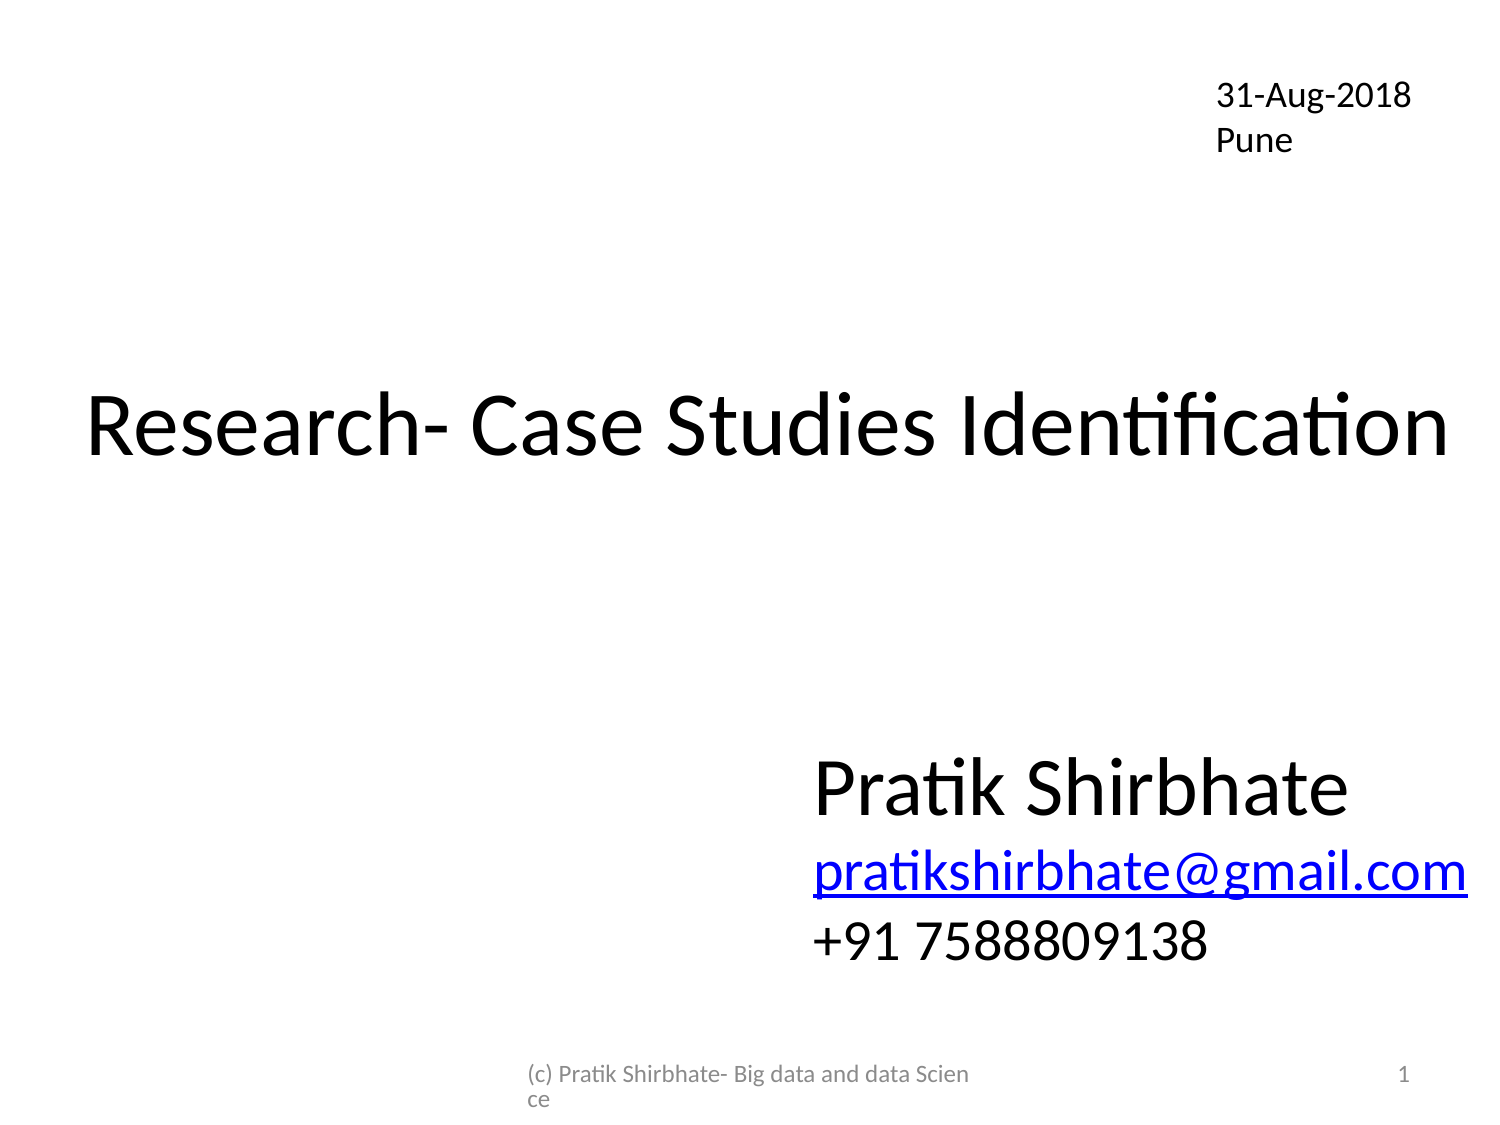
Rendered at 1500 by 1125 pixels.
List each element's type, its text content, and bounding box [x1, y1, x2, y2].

text_box 31-Aug-2018 Pune [1201, 62, 1428, 168]
text_box Pratik Shirbhate pratikshirbhate@gmail.com +91 7588809138 [798, 725, 1484, 980]
slide_number 1 [1074, 1042, 1425, 1103]
title Research- Case Studies Identification [50, 350, 1488, 488]
footer (c) Pratik Shirbhate- Big data and data Science [512, 1042, 988, 1103]
